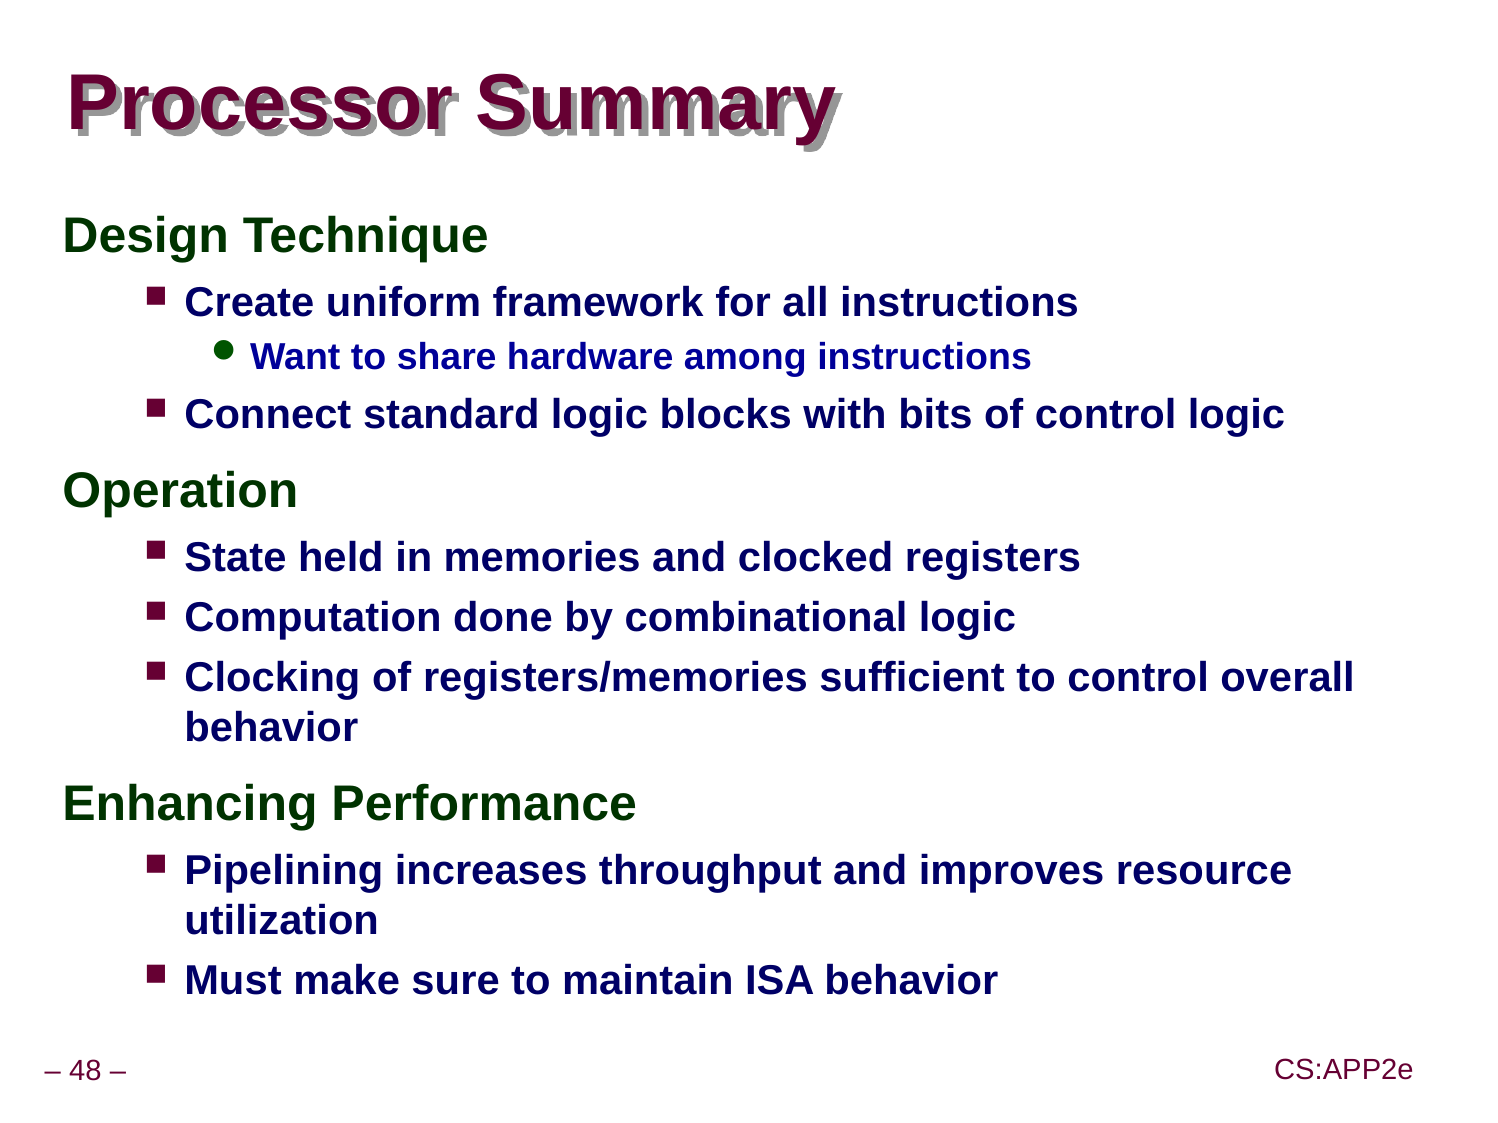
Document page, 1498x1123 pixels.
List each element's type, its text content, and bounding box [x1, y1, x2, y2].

title Processor Summary [66, 40, 1495, 169]
list Design Technique Create uniform framework for all instructions Want to share hardware among instructions Connect standard logic blocks with bits of control logic Operation State held in memories and clocked registers Computation done by combinational logic Clocking of registers/memories sufficient to control overall behavior Enhancing Performance Pipelining increases throughput and improves resource utilization Must make sure to maintain ISA behavior [47, 199, 1409, 1056]
